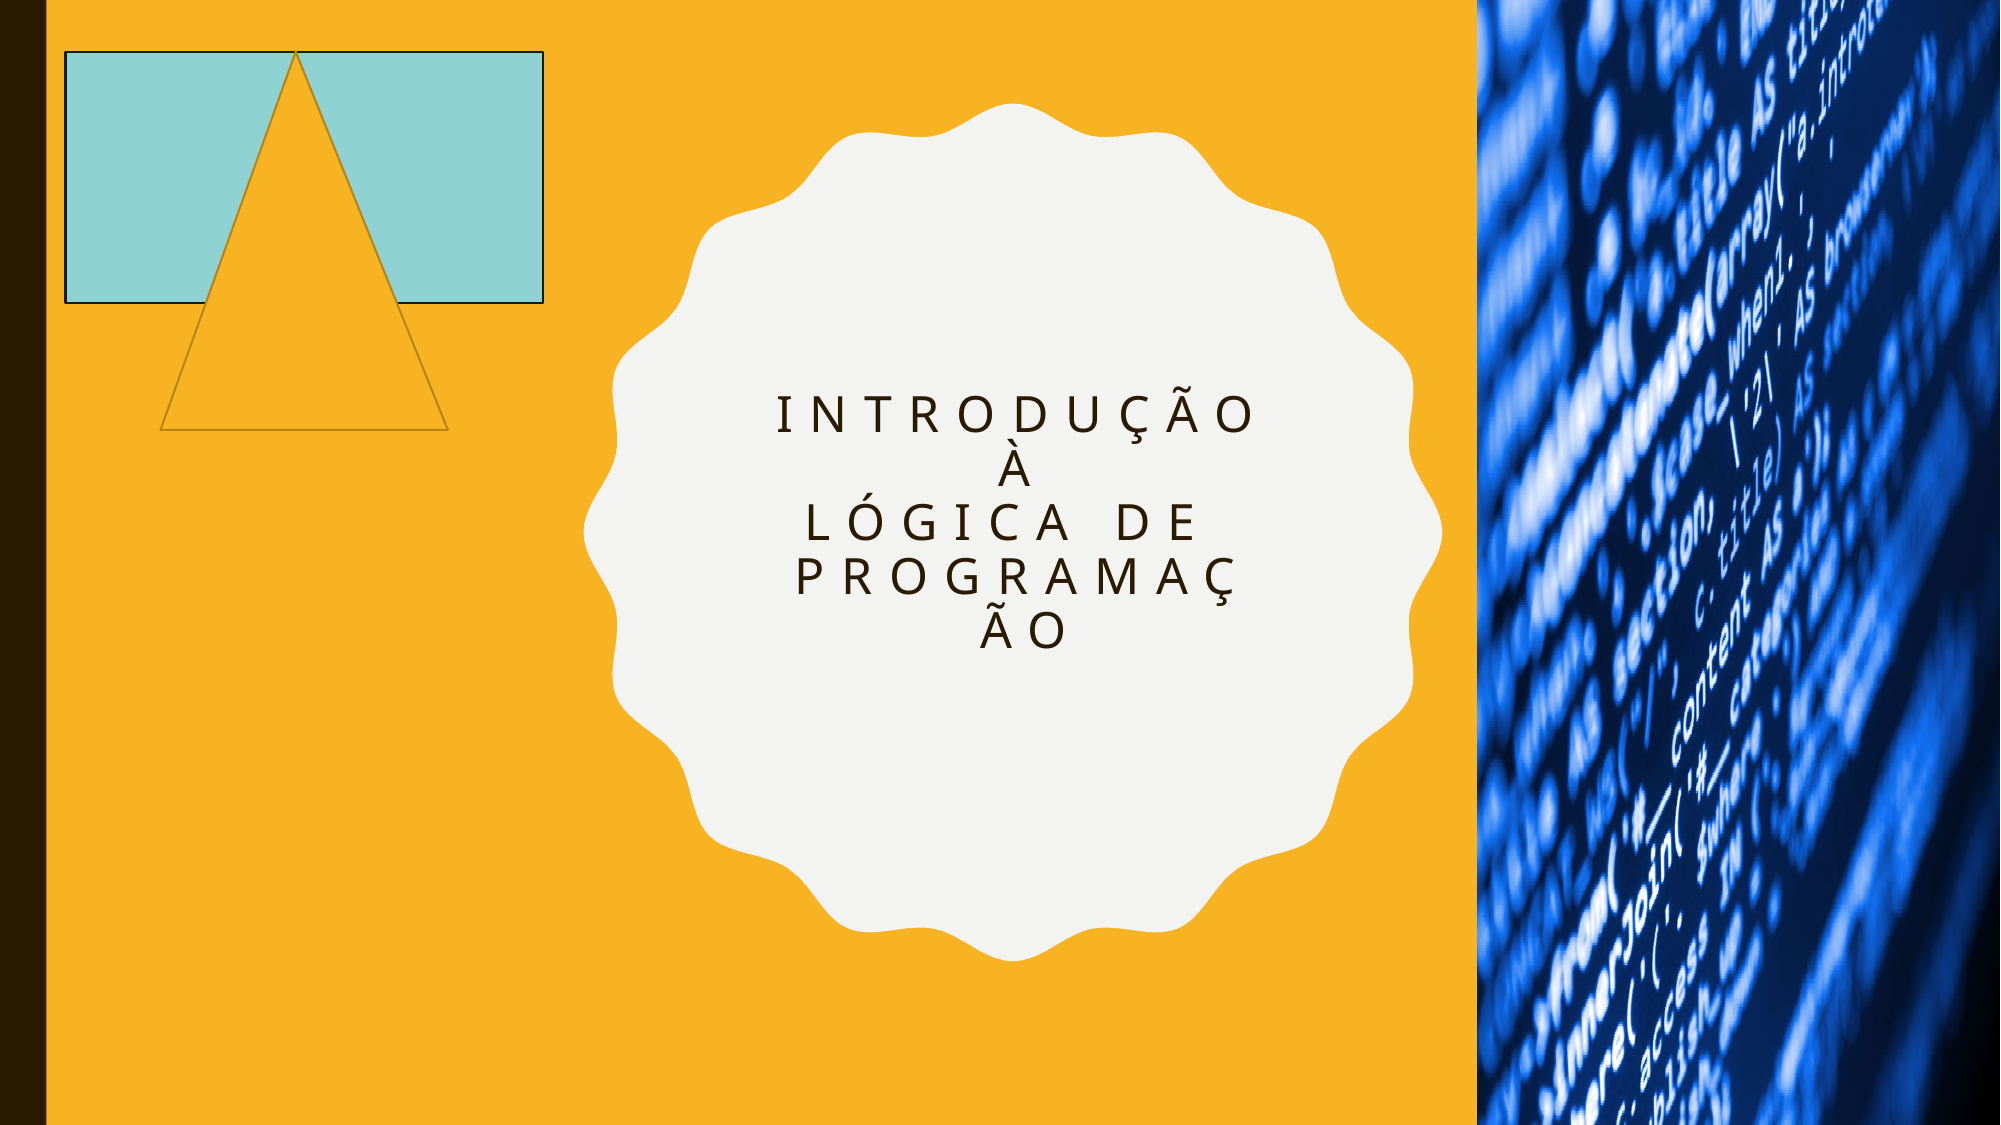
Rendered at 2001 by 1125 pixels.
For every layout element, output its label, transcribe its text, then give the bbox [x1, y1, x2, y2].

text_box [65, 51, 543, 430]
picture [1477, 0, 2000, 1125]
title Introdução à lógica de programaçÃo [759, 240, 1288, 807]
